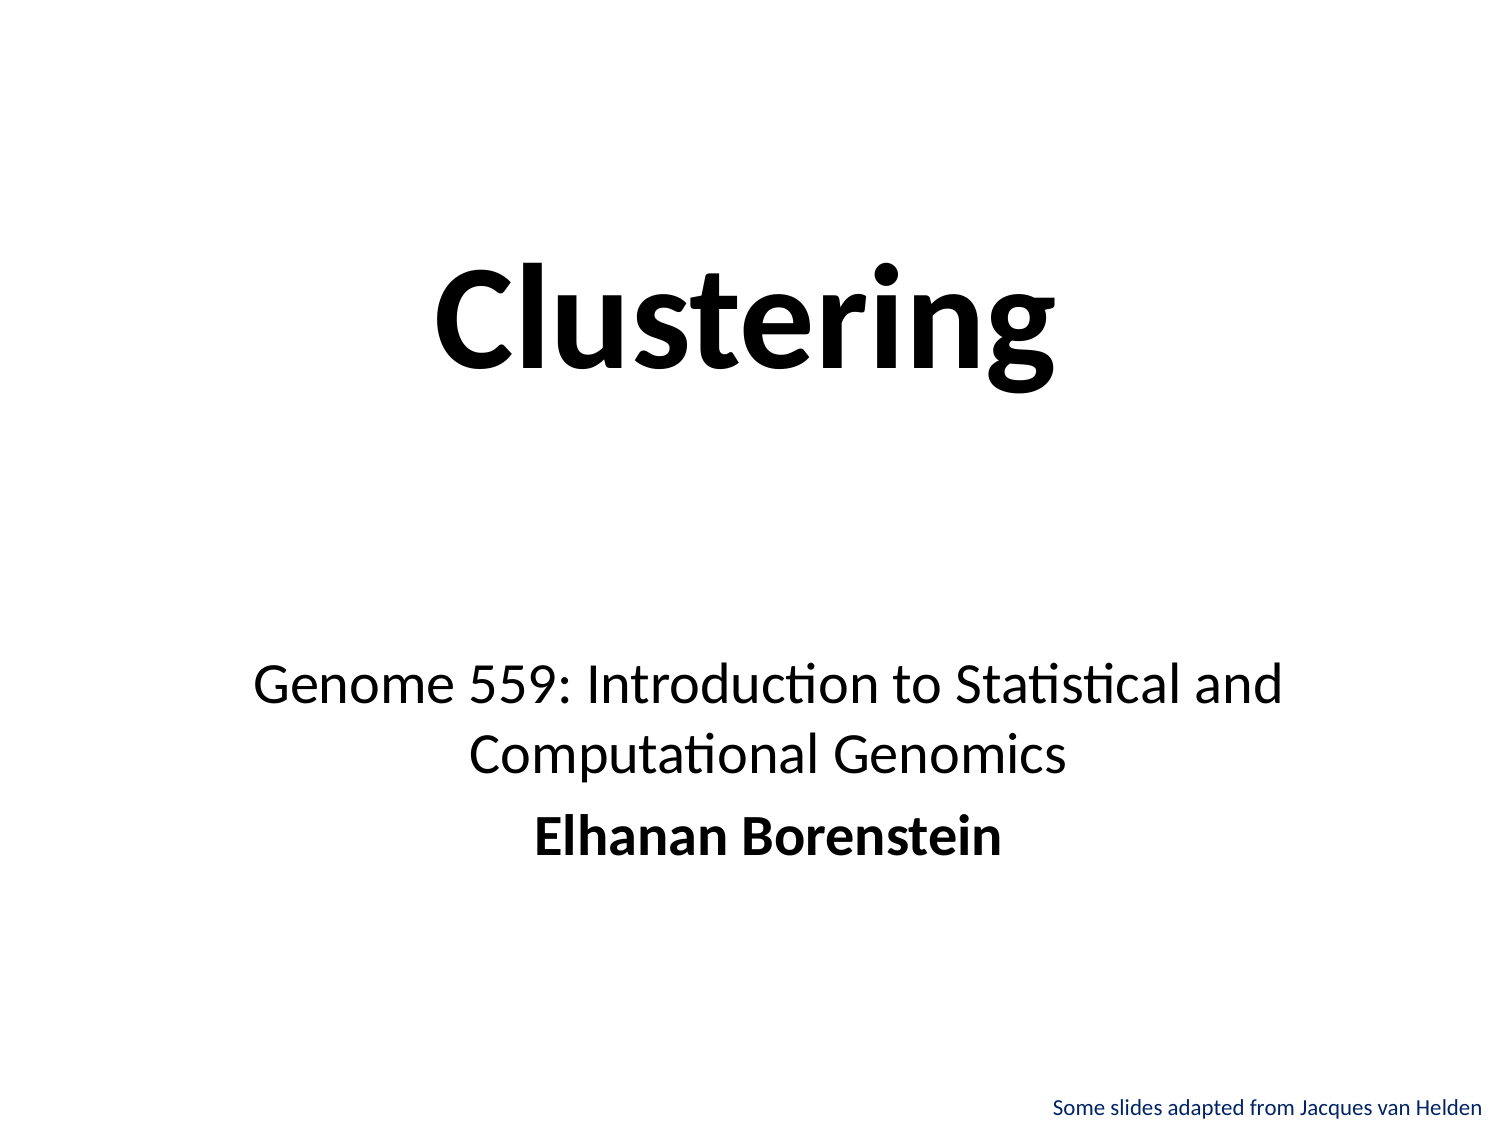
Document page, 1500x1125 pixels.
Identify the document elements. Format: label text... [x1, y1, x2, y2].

text_box Some slides adapted from Jacques van Helden [1038, 1085, 1499, 1125]
title Clustering [24, 187, 1467, 429]
subtitle Genome 559: Introduction to Statistical and Computational Genomics Elhanan Borenstein [174, 637, 1363, 925]
